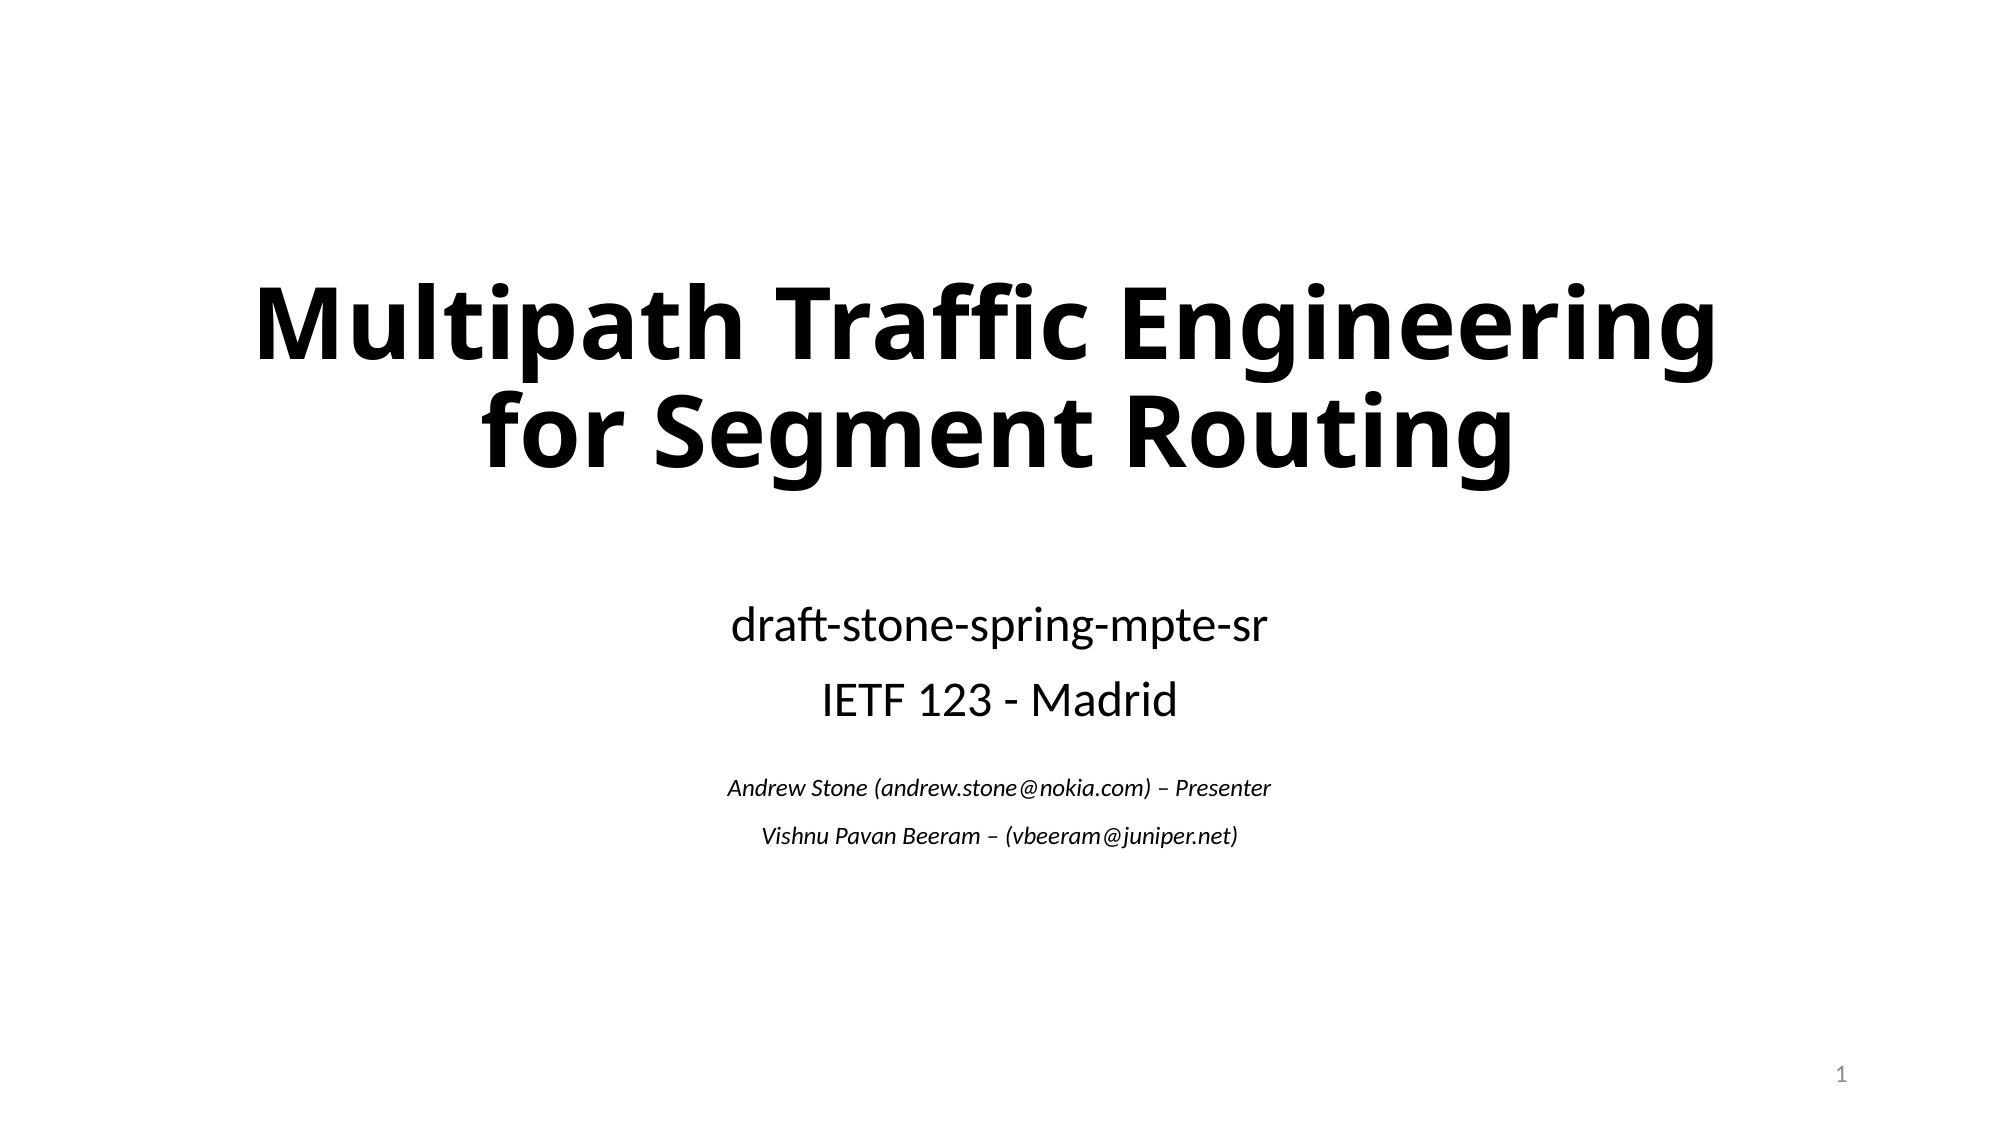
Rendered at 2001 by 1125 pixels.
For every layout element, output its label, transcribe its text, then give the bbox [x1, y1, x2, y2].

text_box Andrew Stone (andrew.stone@nokia.com) – Presenter Vishnu Pavan Beeram – (vbeeram@juniper.net) [0, 767, 2000, 1099]
title Multipath Traffic Engineering for Segment Routing [0, 185, 2000, 577]
slide_number 1 [1412, 1042, 1863, 1103]
subtitle draft-stone-spring-mpte-sr IETF 123 - Madrid [249, 590, 1750, 753]
